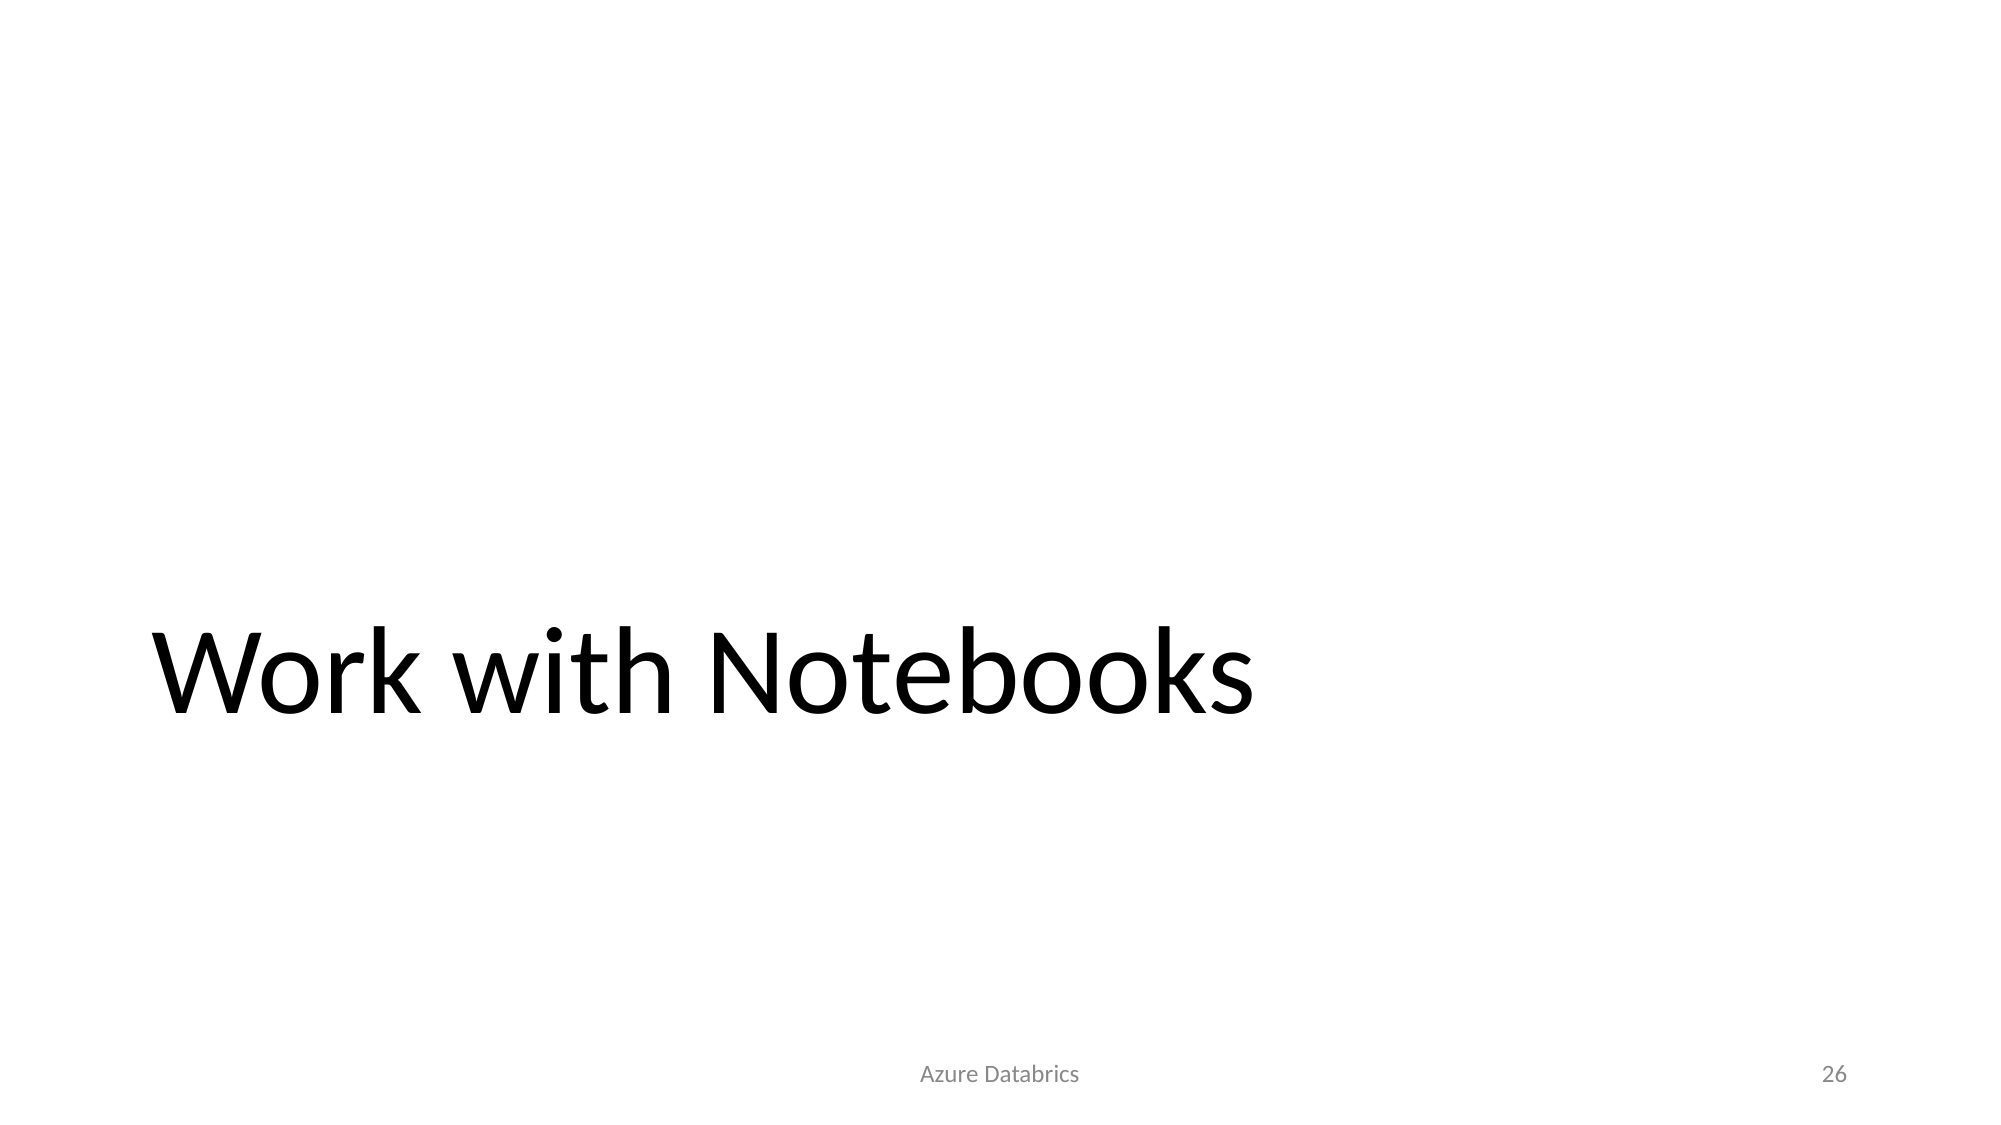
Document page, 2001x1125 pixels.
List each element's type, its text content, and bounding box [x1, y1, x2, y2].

footer Azure Databrics [662, 1042, 1338, 1103]
title Work with Notebooks [136, 280, 1862, 749]
slide_number 26 [1412, 1042, 1863, 1103]
